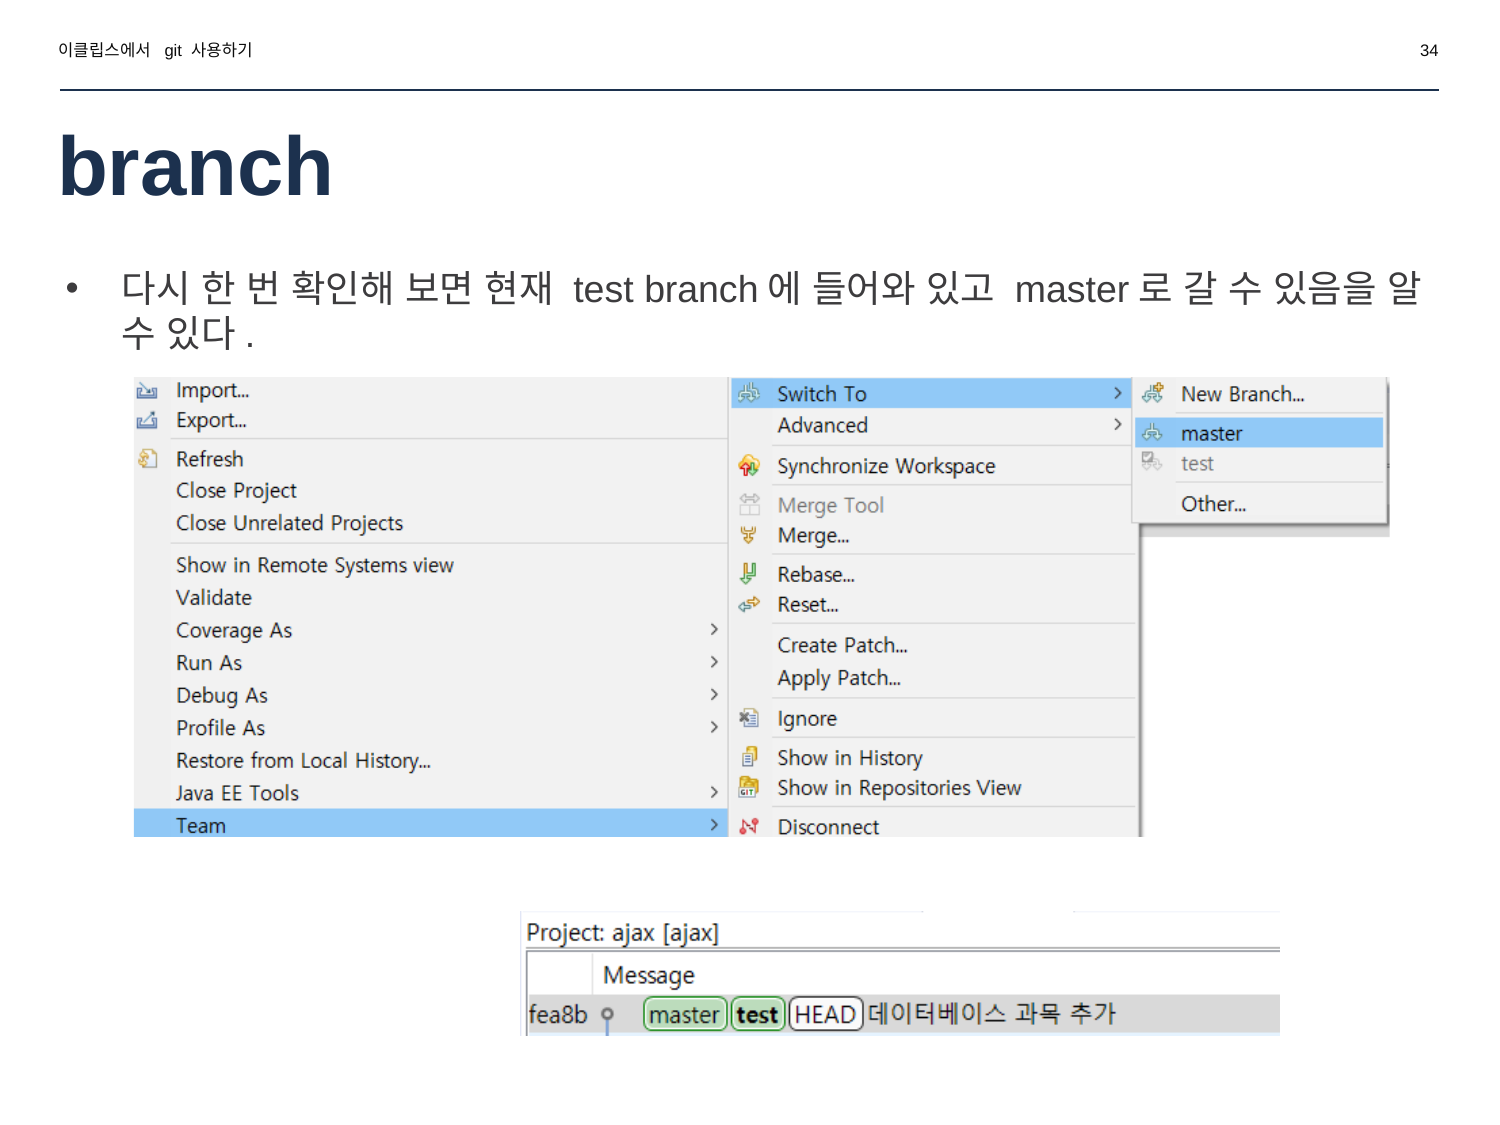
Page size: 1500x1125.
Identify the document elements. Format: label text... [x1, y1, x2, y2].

picture [133, 377, 1390, 837]
text_box ‹#› [1193, 31, 1454, 67]
picture [520, 911, 1280, 1036]
text_box 이클립스에서 git 사용하기 [43, 31, 303, 67]
title branch [42, 114, 1431, 211]
text_box 다시 한 번 확인해 보면 현재 test branch에 들어와 있고 master로 갈 수 있음을 알 수 있다. [50, 257, 1441, 1033]
